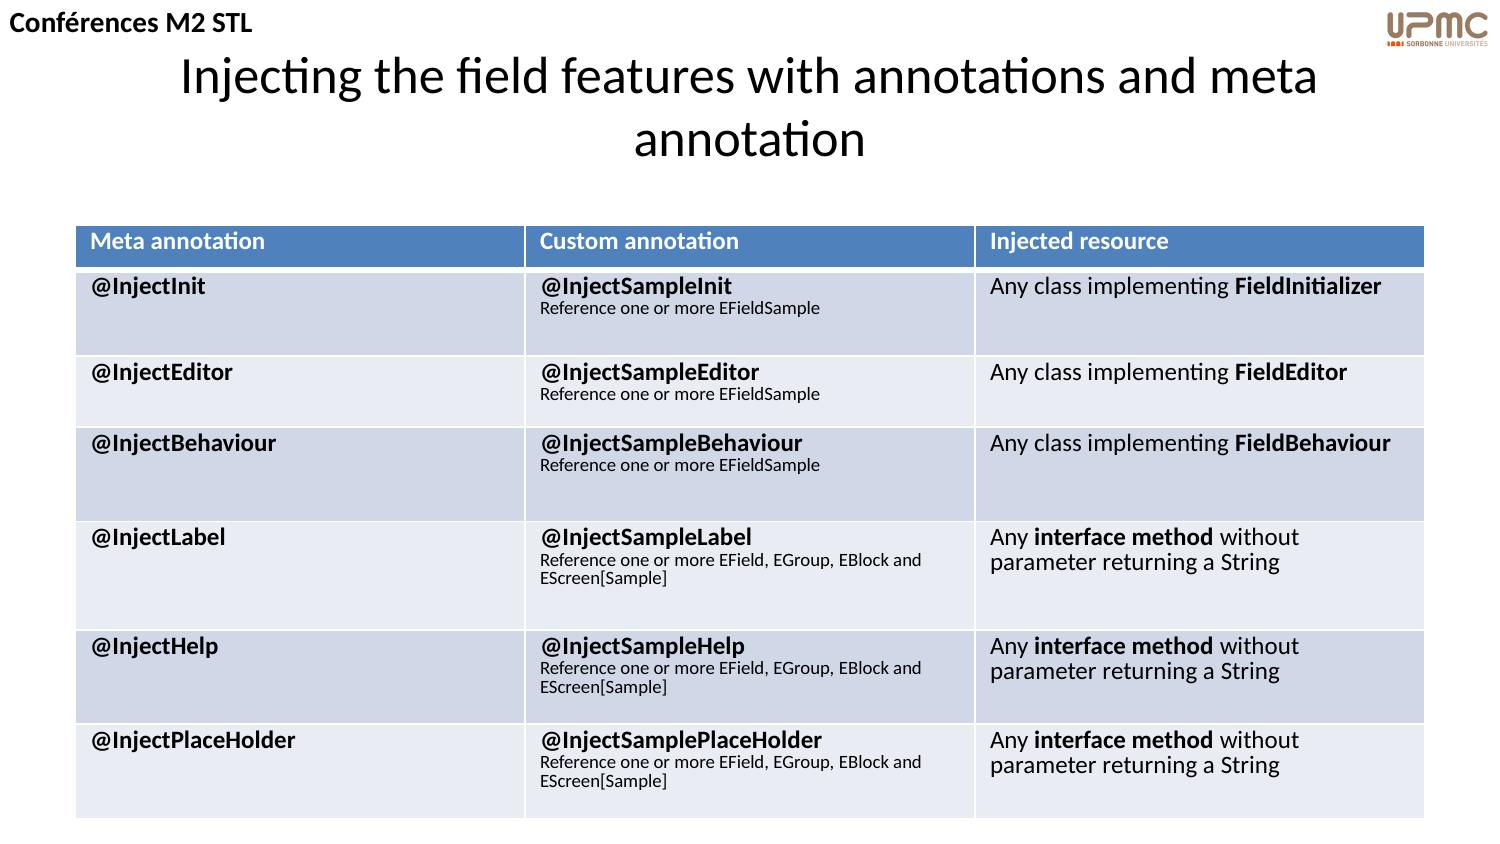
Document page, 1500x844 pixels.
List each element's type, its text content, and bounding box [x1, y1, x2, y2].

table_header Custom annotation [526, 226, 974, 267]
table_cell @InjectSampleLabel Reference one or more EField, EGroup, EBlock and EScreen[Sample] [526, 522, 974, 629]
picture [1387, 11, 1488, 47]
table_cell @InjectSampleBehaviour Reference one or more EFieldSample [526, 428, 974, 521]
table_header Meta annotation [76, 226, 524, 267]
table_cell Any class implementing FieldBehaviour [976, 428, 1424, 521]
table_cell @InjectInit [76, 273, 524, 355]
table_cell @InjectSamplePlaceHolder Reference one or more EField, EGroup, EBlock and EScreen[Sample] [526, 725, 974, 818]
table_cell Any class implementing FieldInitializer [976, 273, 1424, 355]
table_cell Any interface method without parameter returning a String [976, 631, 1424, 723]
table_cell Any interface method without parameter returning a String [976, 522, 1424, 629]
table_cell @InjectBehaviour [76, 428, 524, 521]
table_cell @InjectLabel [76, 522, 524, 629]
table_cell Any interface method without parameter returning a String [976, 725, 1424, 818]
table_cell @InjectSampleHelp Reference one or more EField, EGroup, EBlock and EScreen[Sample] [526, 631, 974, 723]
table_cell @InjectPlaceHolder [76, 725, 524, 818]
table_header Injected resource [976, 226, 1424, 267]
table_cell Any class implementing FieldEditor [976, 357, 1424, 426]
table_cell @InjectSampleEditor Reference one or more EFieldSample [526, 357, 974, 426]
table_cell @InjectHelp [76, 631, 524, 723]
table_cell @InjectSampleInit Reference one or more EFieldSample [526, 273, 974, 355]
table_cell @InjectEditor [76, 357, 524, 426]
title Injecting the field features with annotations and meta annotation [75, 33, 1425, 175]
